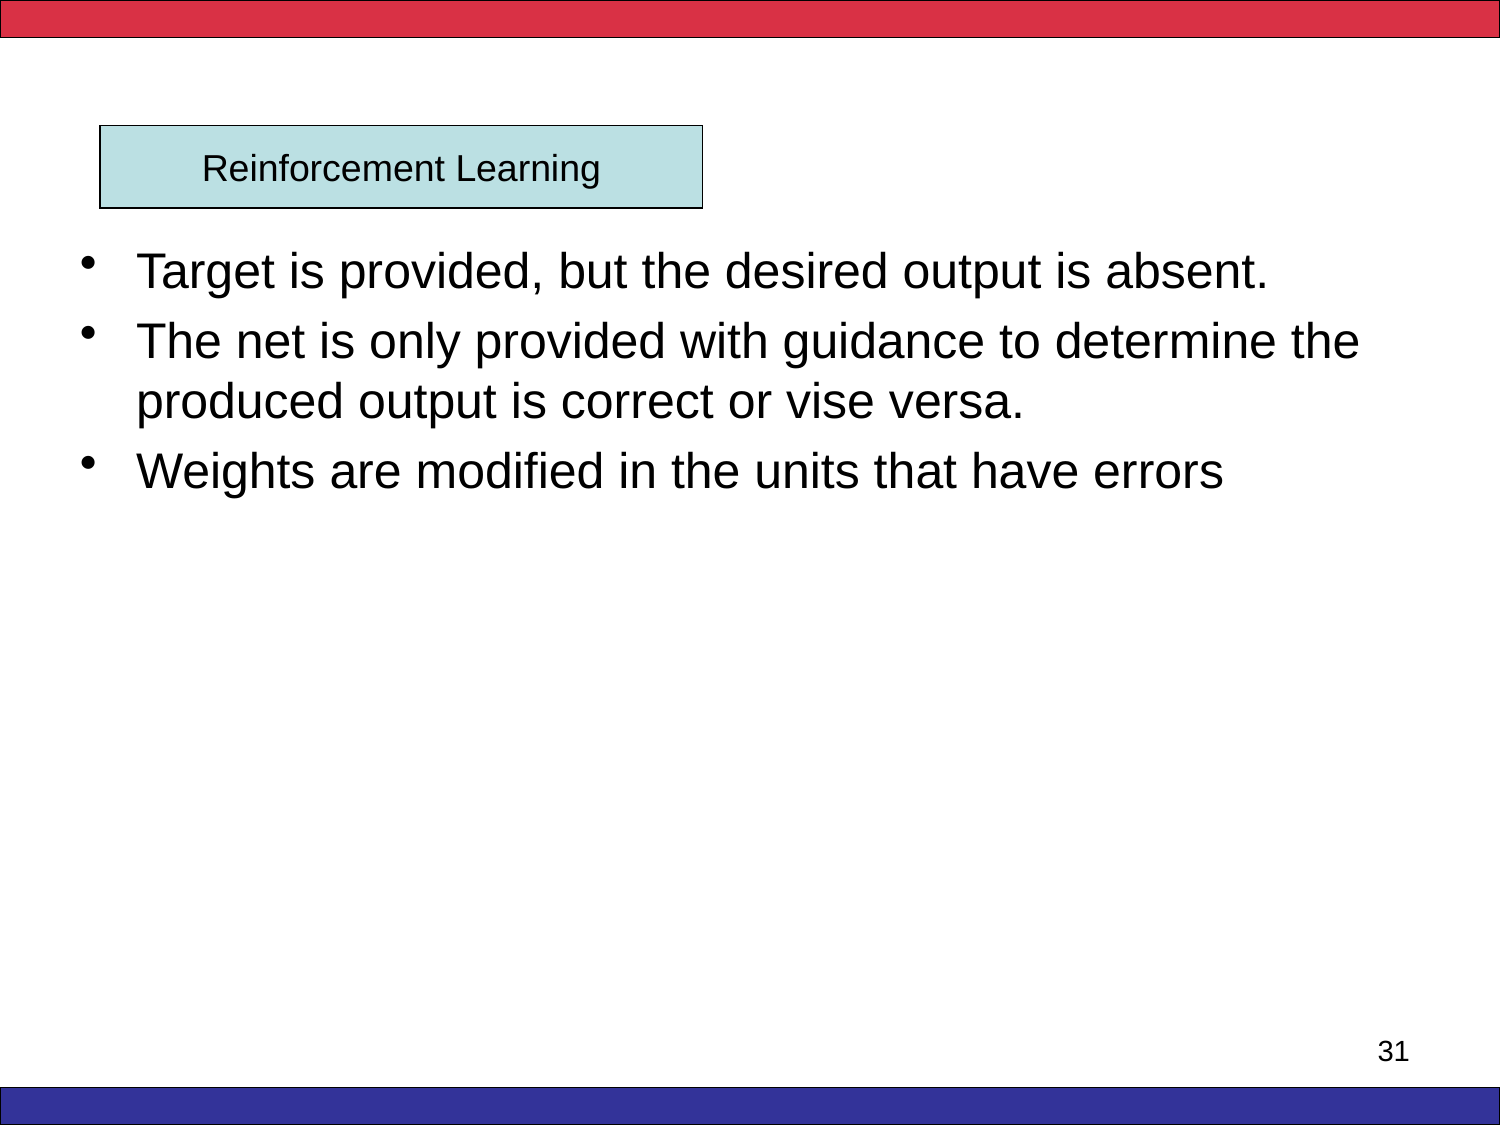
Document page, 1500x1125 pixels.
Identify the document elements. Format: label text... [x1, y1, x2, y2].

slide_number 31 [1074, 1024, 1425, 1103]
text_box Reinforcement Learning [100, 125, 703, 208]
list Target is provided, but the desired output is absent. The net is only provided with guidance to determine the produced output is correct or vise versa. Weights are modified in the units that have errors [64, 160, 1415, 880]
